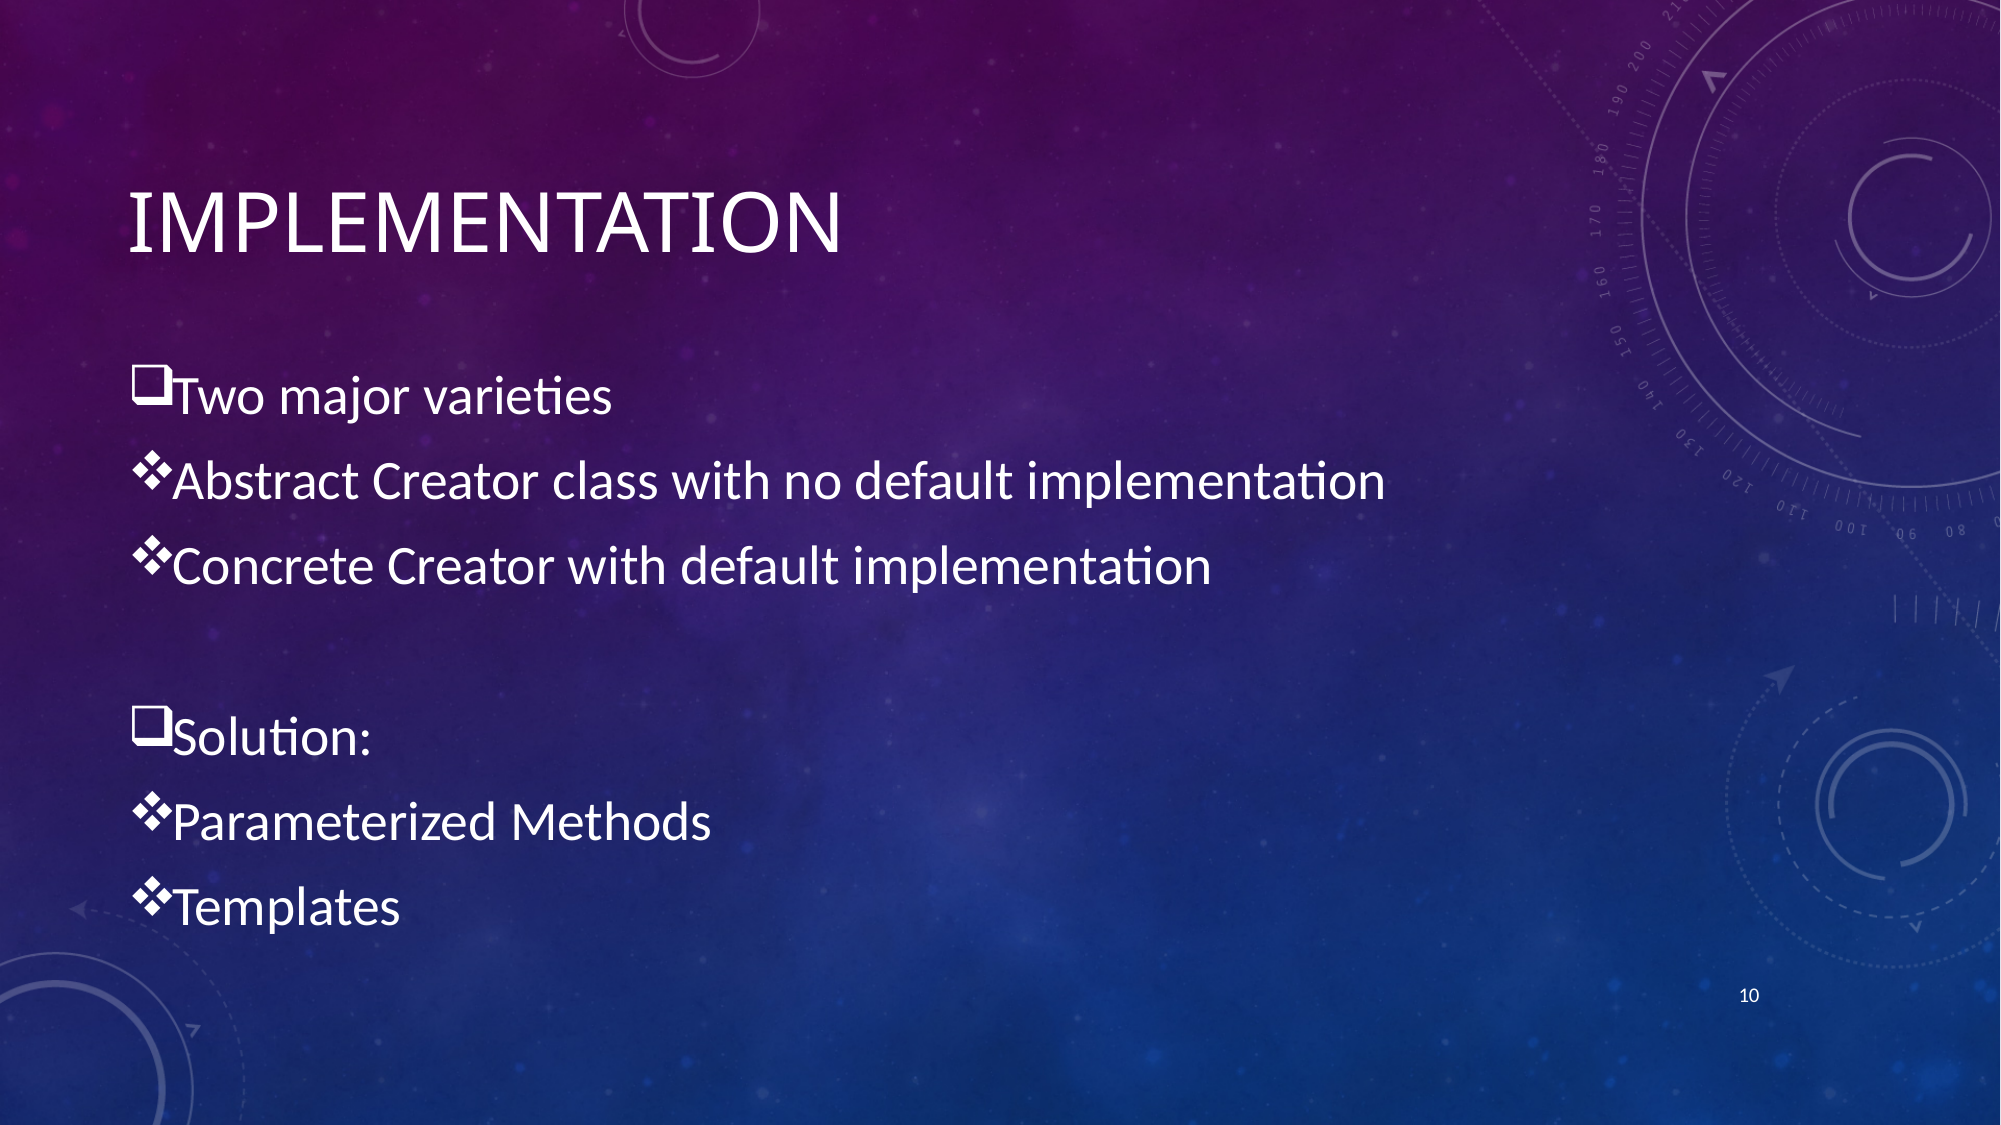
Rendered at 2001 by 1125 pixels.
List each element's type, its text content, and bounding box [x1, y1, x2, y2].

picture [0, 0, 2001, 1125]
list Two major varieties Abstract Creator class with no default implementation Concrete Creator with default implementation Solution: Parameterized Methods Templates [112, 351, 1775, 950]
slide_number 10 [1684, 963, 1775, 1025]
title Implementation [112, 99, 1775, 339]
